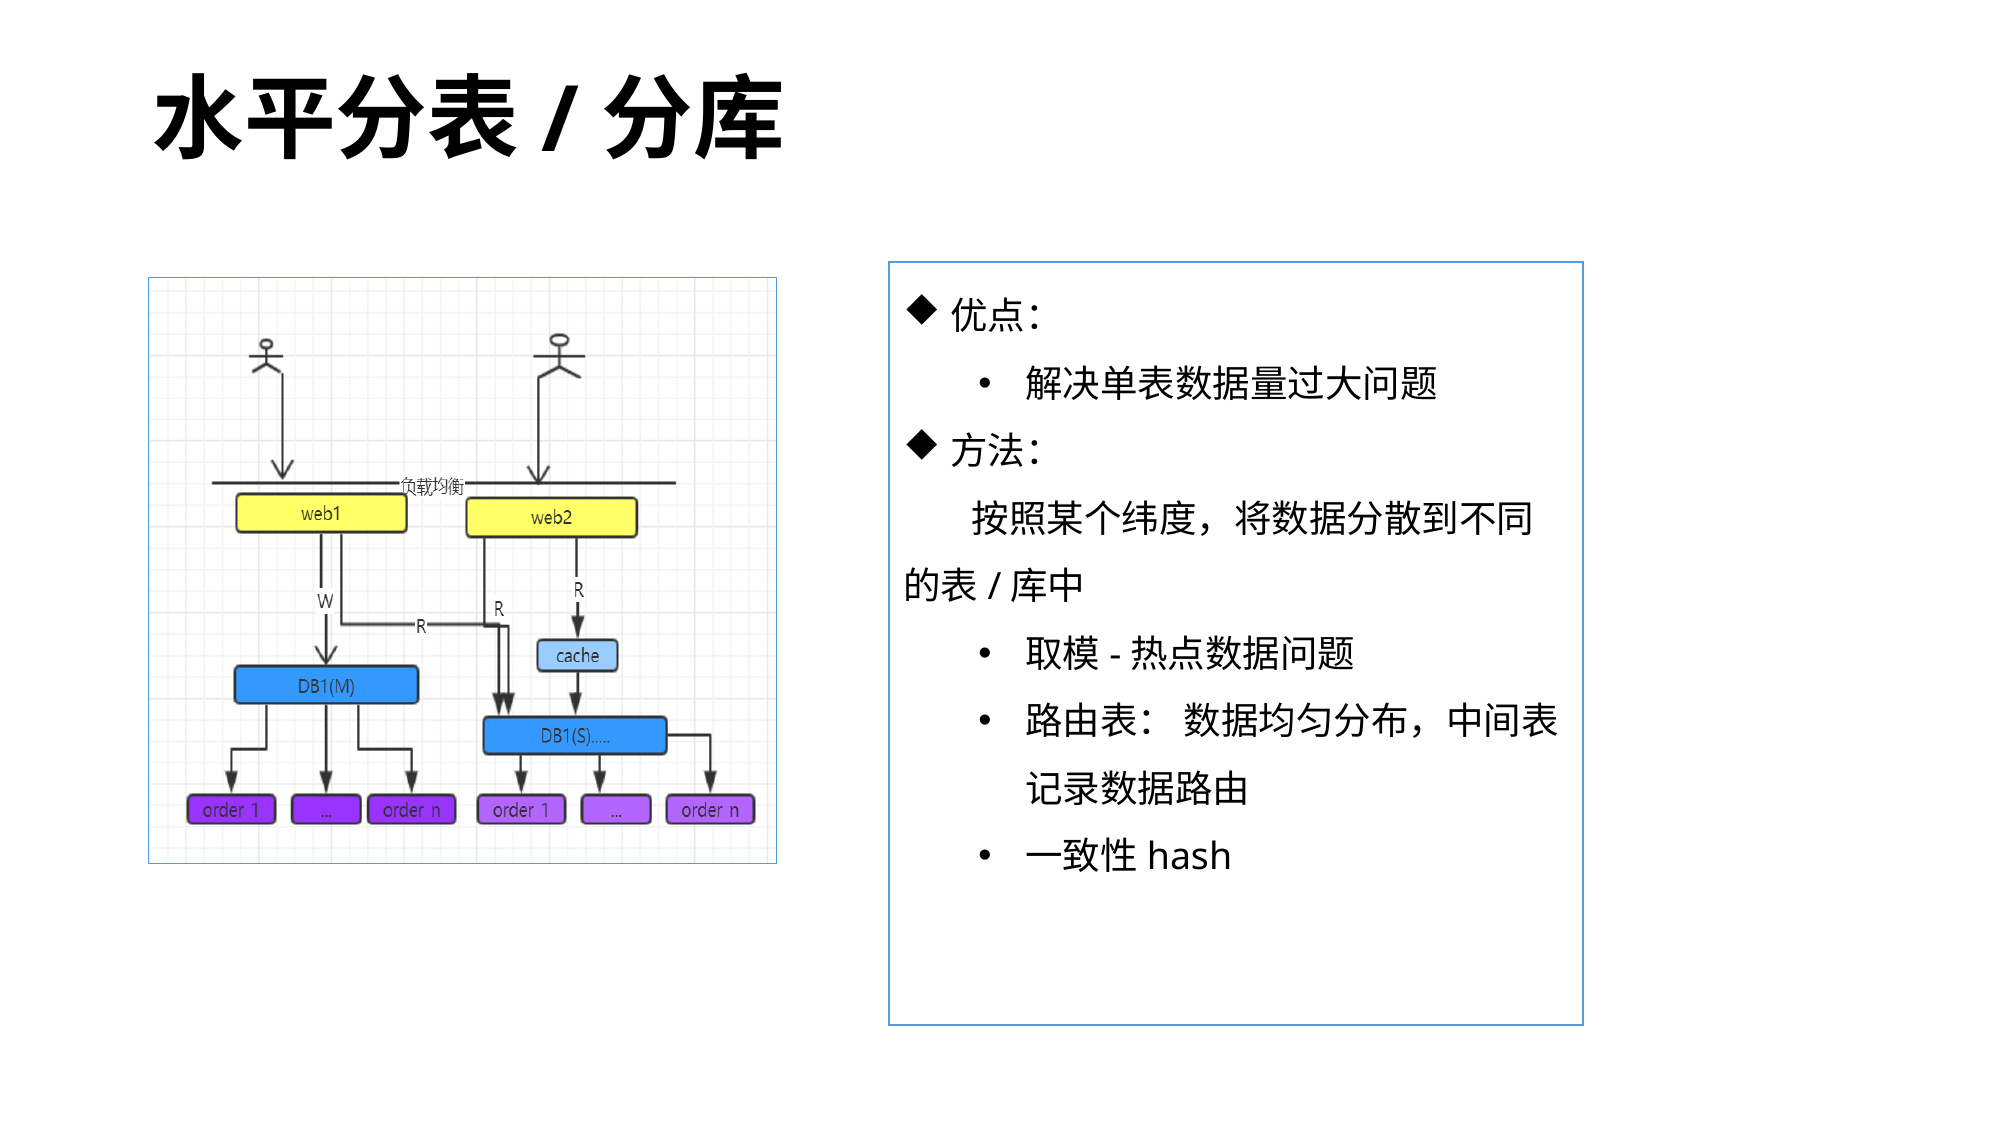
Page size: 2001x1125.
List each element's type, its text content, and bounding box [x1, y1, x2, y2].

picture [148, 277, 777, 865]
text_box 优点： 解决单表数据量过大问题 方法： 按照某个纬度，将数据分散到不同的表/库中 取模-热点数据问题 路由表： 数据均匀分布，中间表记录数据路由 一致性hash [888, 261, 1584, 1026]
title 水平分表/分库 [137, 59, 1847, 183]
